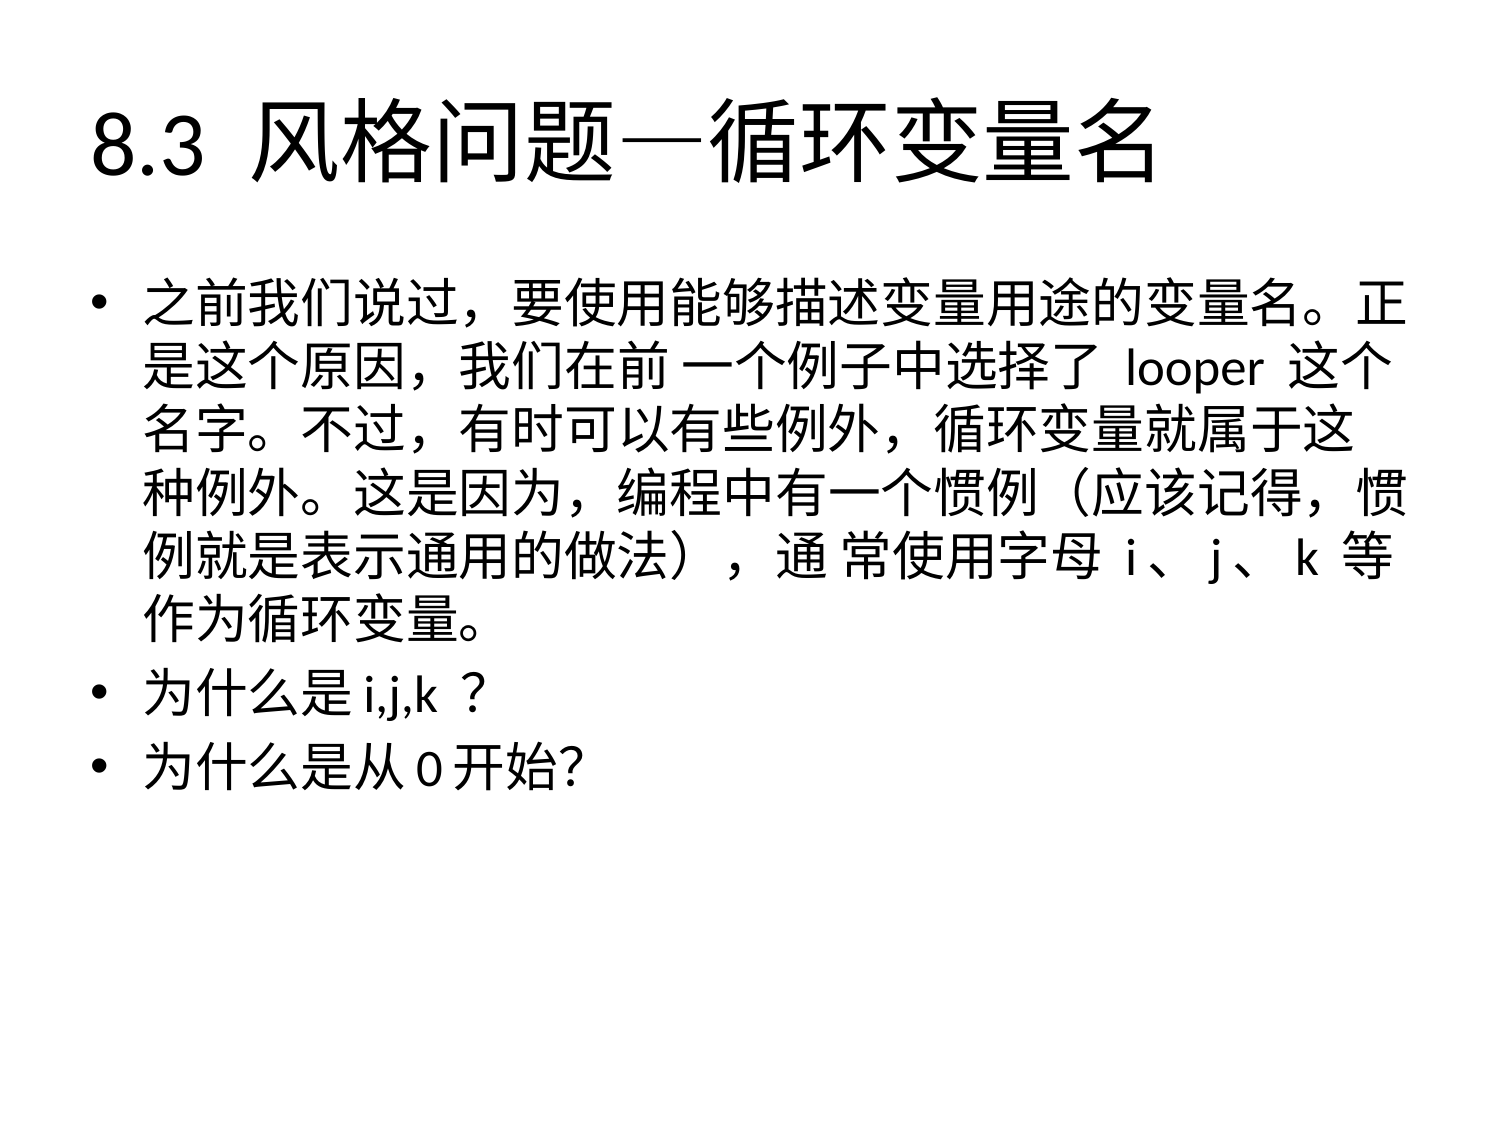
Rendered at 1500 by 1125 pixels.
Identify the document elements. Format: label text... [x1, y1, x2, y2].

title 8.3 风格问题—循环变量名 [75, 45, 1425, 233]
list 之前我们说过，要使用能够描述变量用途的变量名。正是这个原因，我们在前 一个例子中选择了 looper 这个名字。不过，有时可以有些例外，循环变量就属于这 种例外。这是因为，编程中有一个惯例（应该记得，惯例就是表示通用的做法），通 常使用字母 i、j、k 等作为循环变量。 为什么是i,j,k ？ 为什么是从0开始？ [75, 262, 1425, 811]
